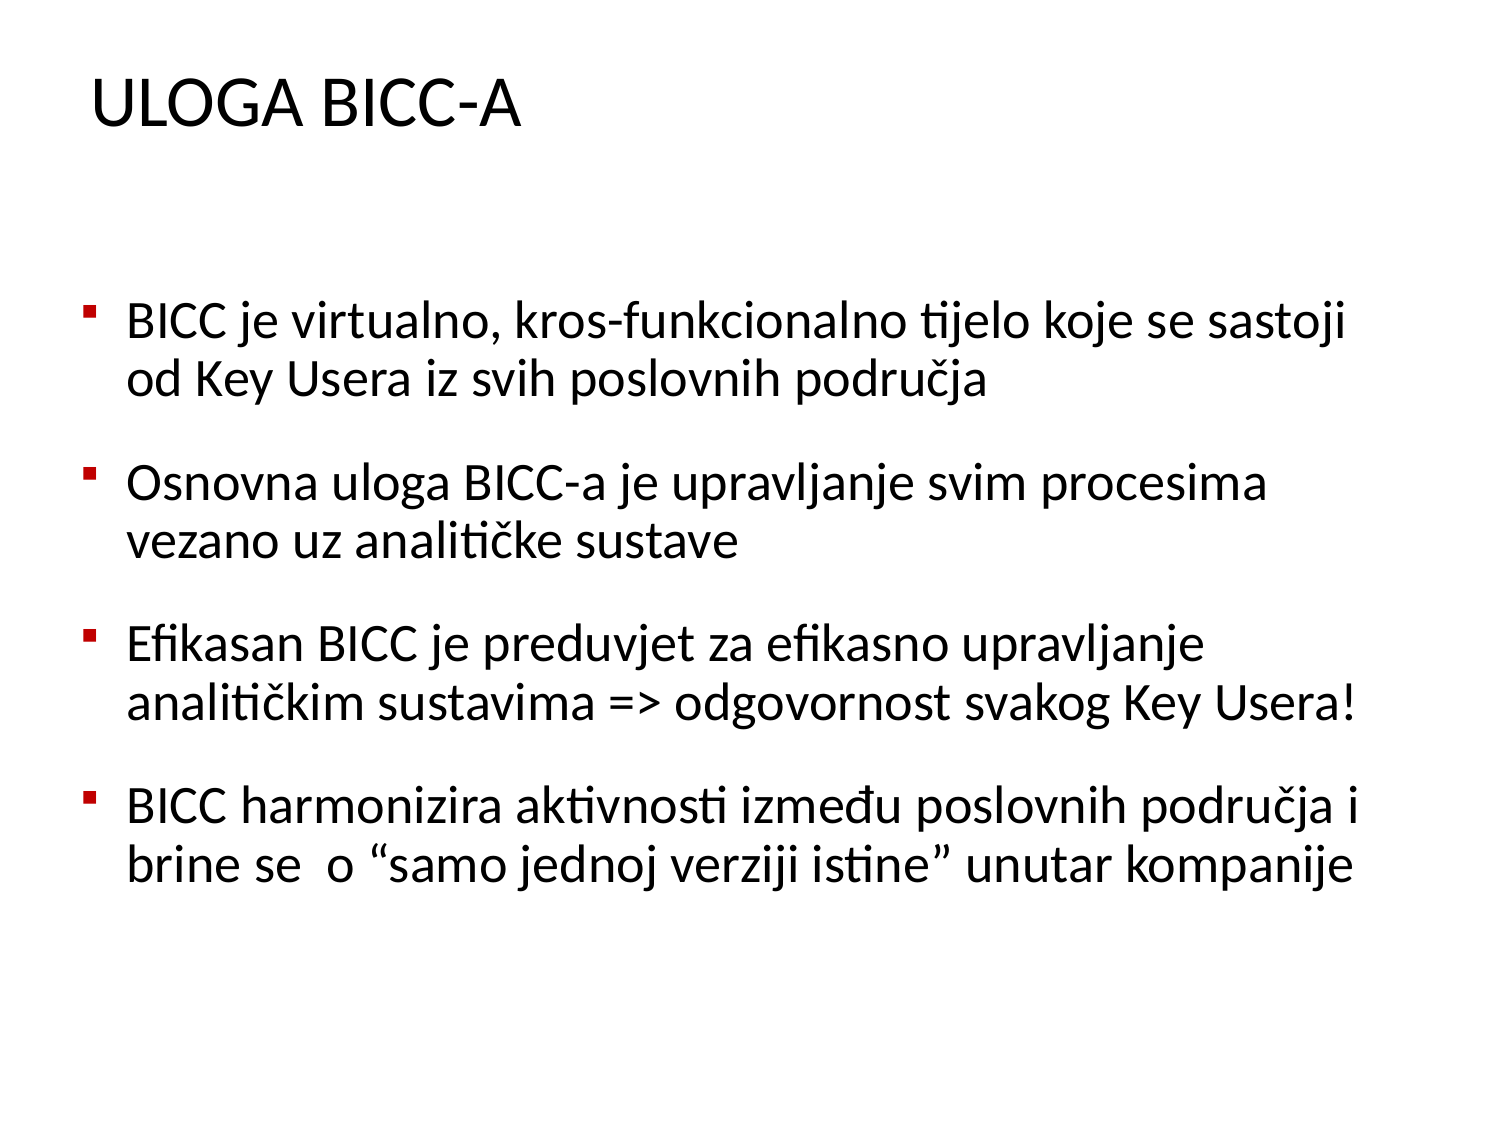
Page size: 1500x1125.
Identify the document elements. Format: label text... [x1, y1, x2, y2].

title Uloga BICC-a [75, 45, 1425, 149]
list BICC je virtualno, kros-funkcionalno tijelo koje se sastoji od Key Usera iz svih poslovnih područja Osnovna uloga BICC-a je upravljanje svim procesima vezano uz analitičke sustave Efikasan BICC je preduvjet za efikasno upravljanje analitičkim sustavima => odgovornost svakog Key Usera! BICC harmonizira aktivnosti između poslovnih područja i brine se o “samo jednoj verziji istine” unutar kompanije [64, 161, 1416, 1024]
